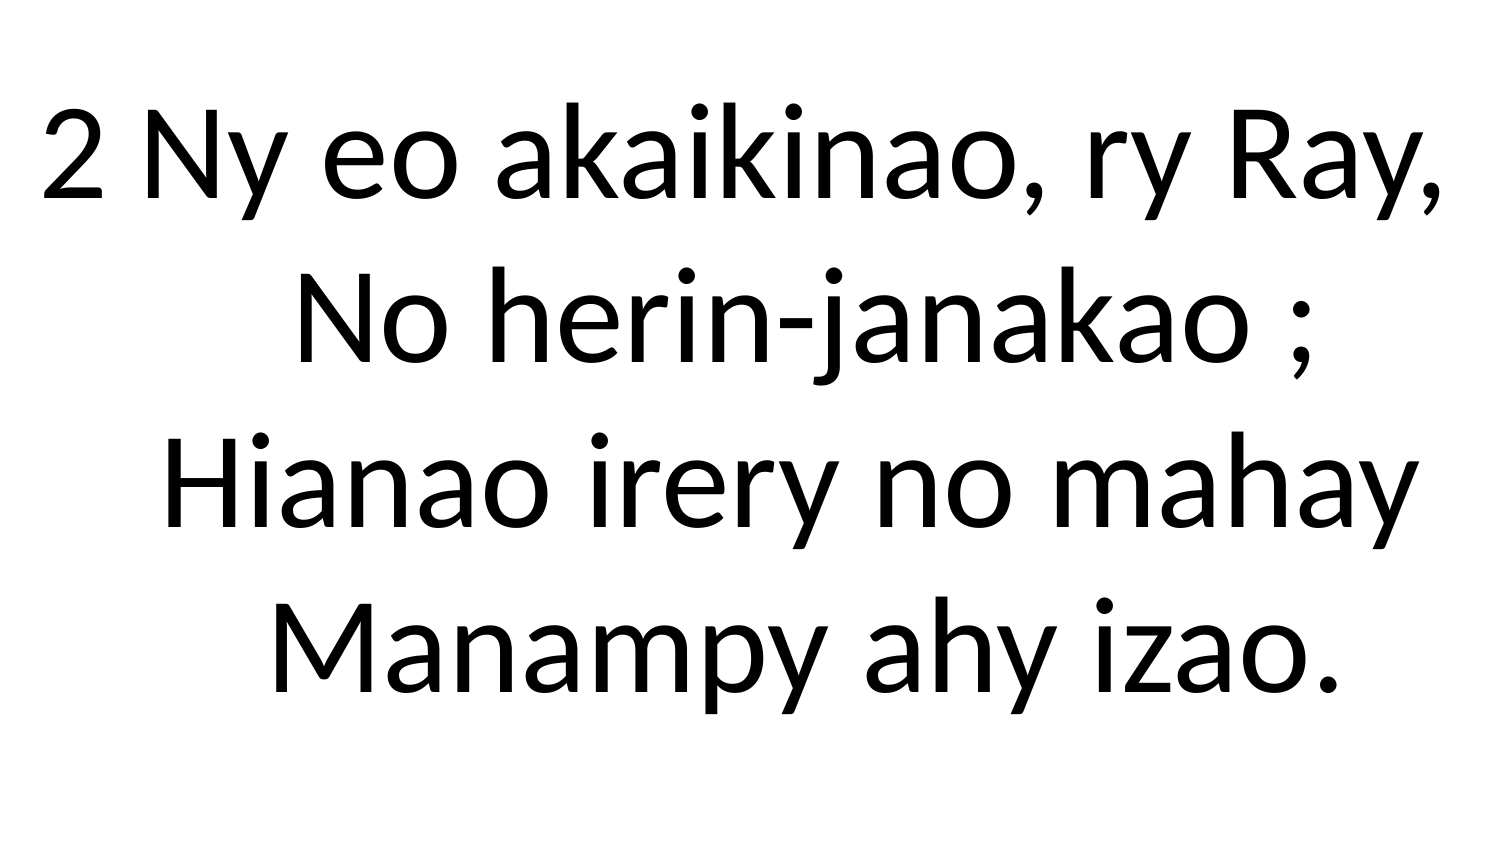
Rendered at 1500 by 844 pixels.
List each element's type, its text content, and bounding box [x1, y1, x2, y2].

title 2 Ny eo akaikinao, ry Ray, No herin-janakao ; Hianao irery no mahay Manampy ahy izao. [0, 300, 1494, 481]
